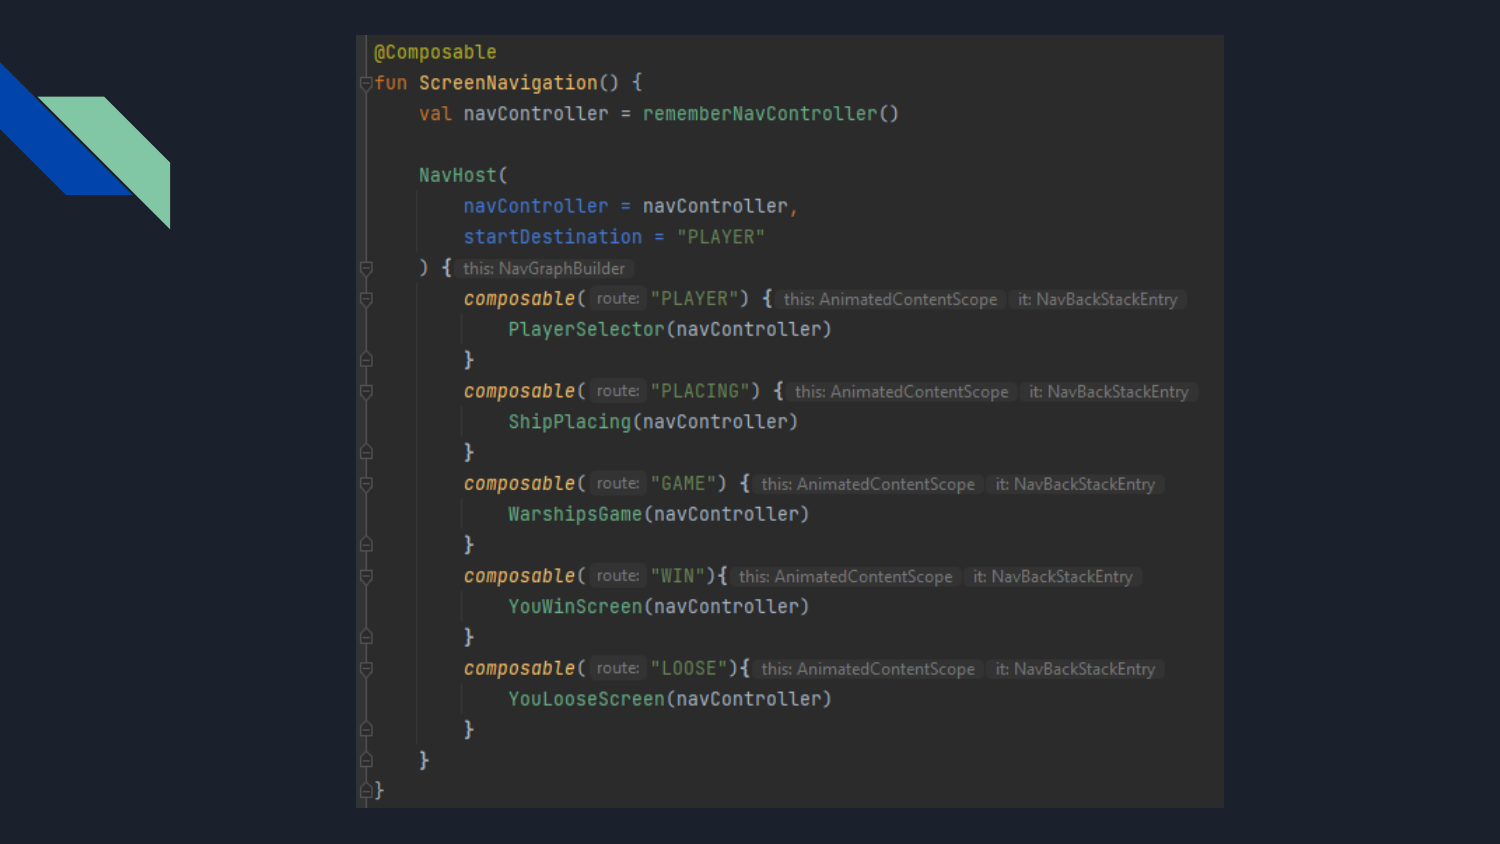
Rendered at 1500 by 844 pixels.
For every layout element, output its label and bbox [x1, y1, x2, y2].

picture [356, 35, 1225, 809]
